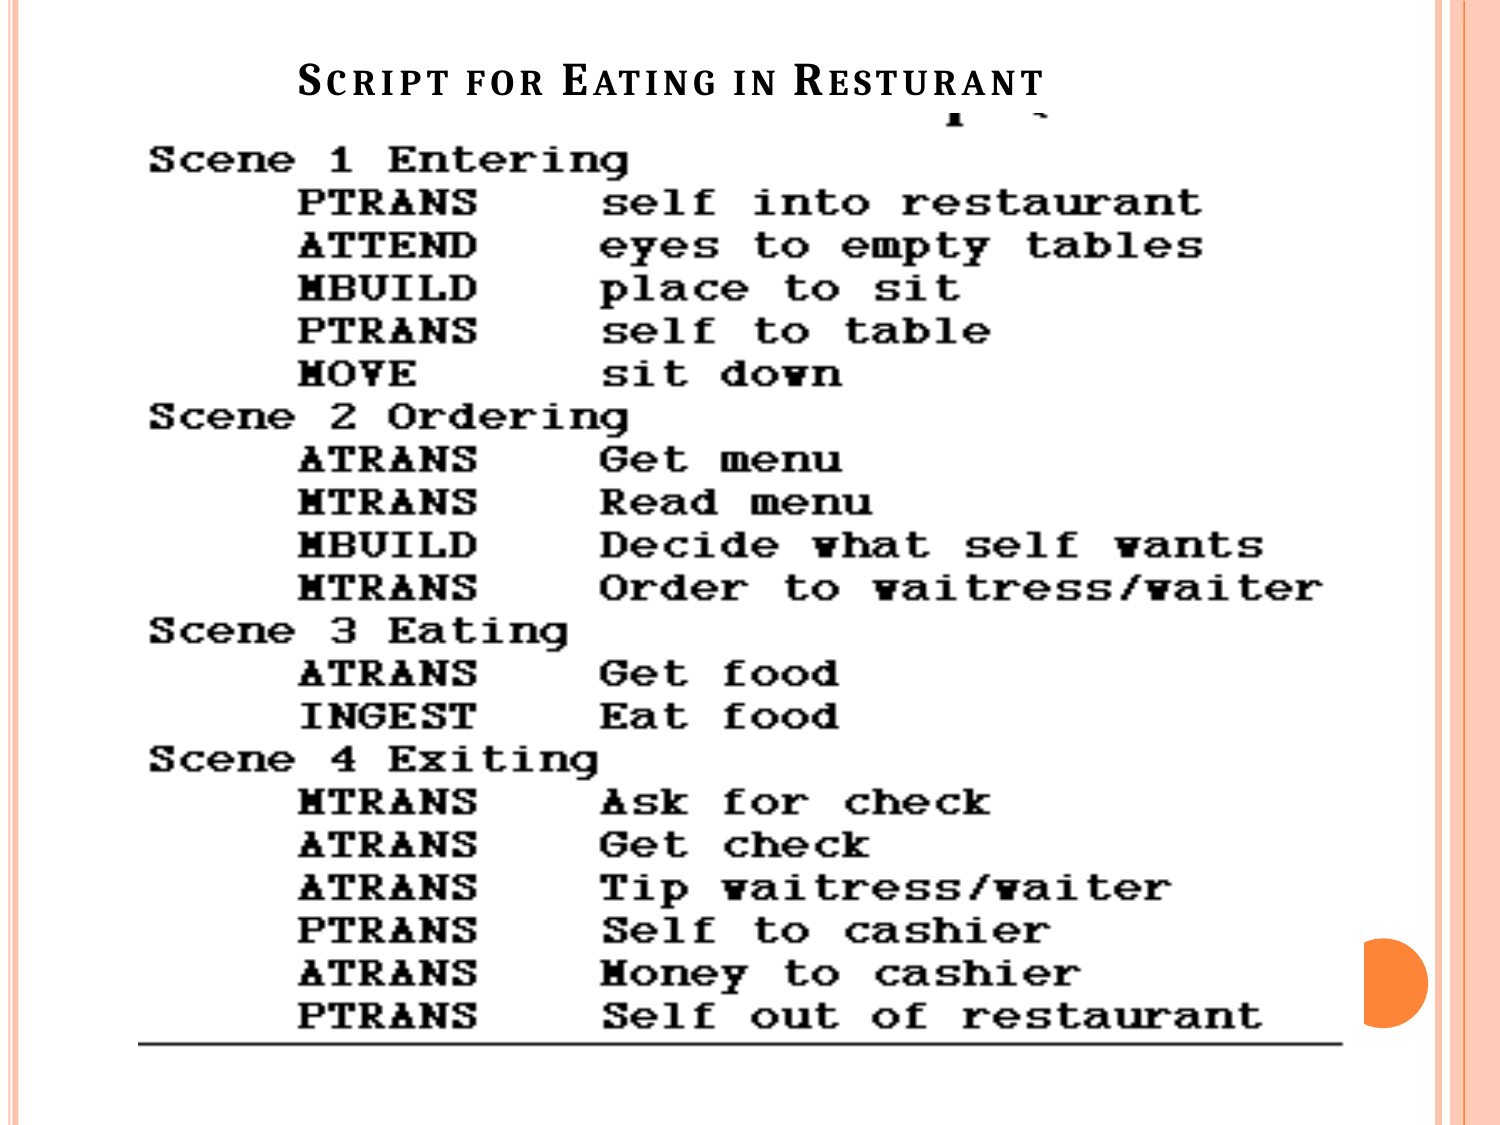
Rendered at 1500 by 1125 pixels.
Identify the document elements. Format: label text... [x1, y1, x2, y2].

picture [138, 113, 1364, 1076]
title SCRIPT FOR EATING IN RESTURANT [296, 46, 1079, 111]
